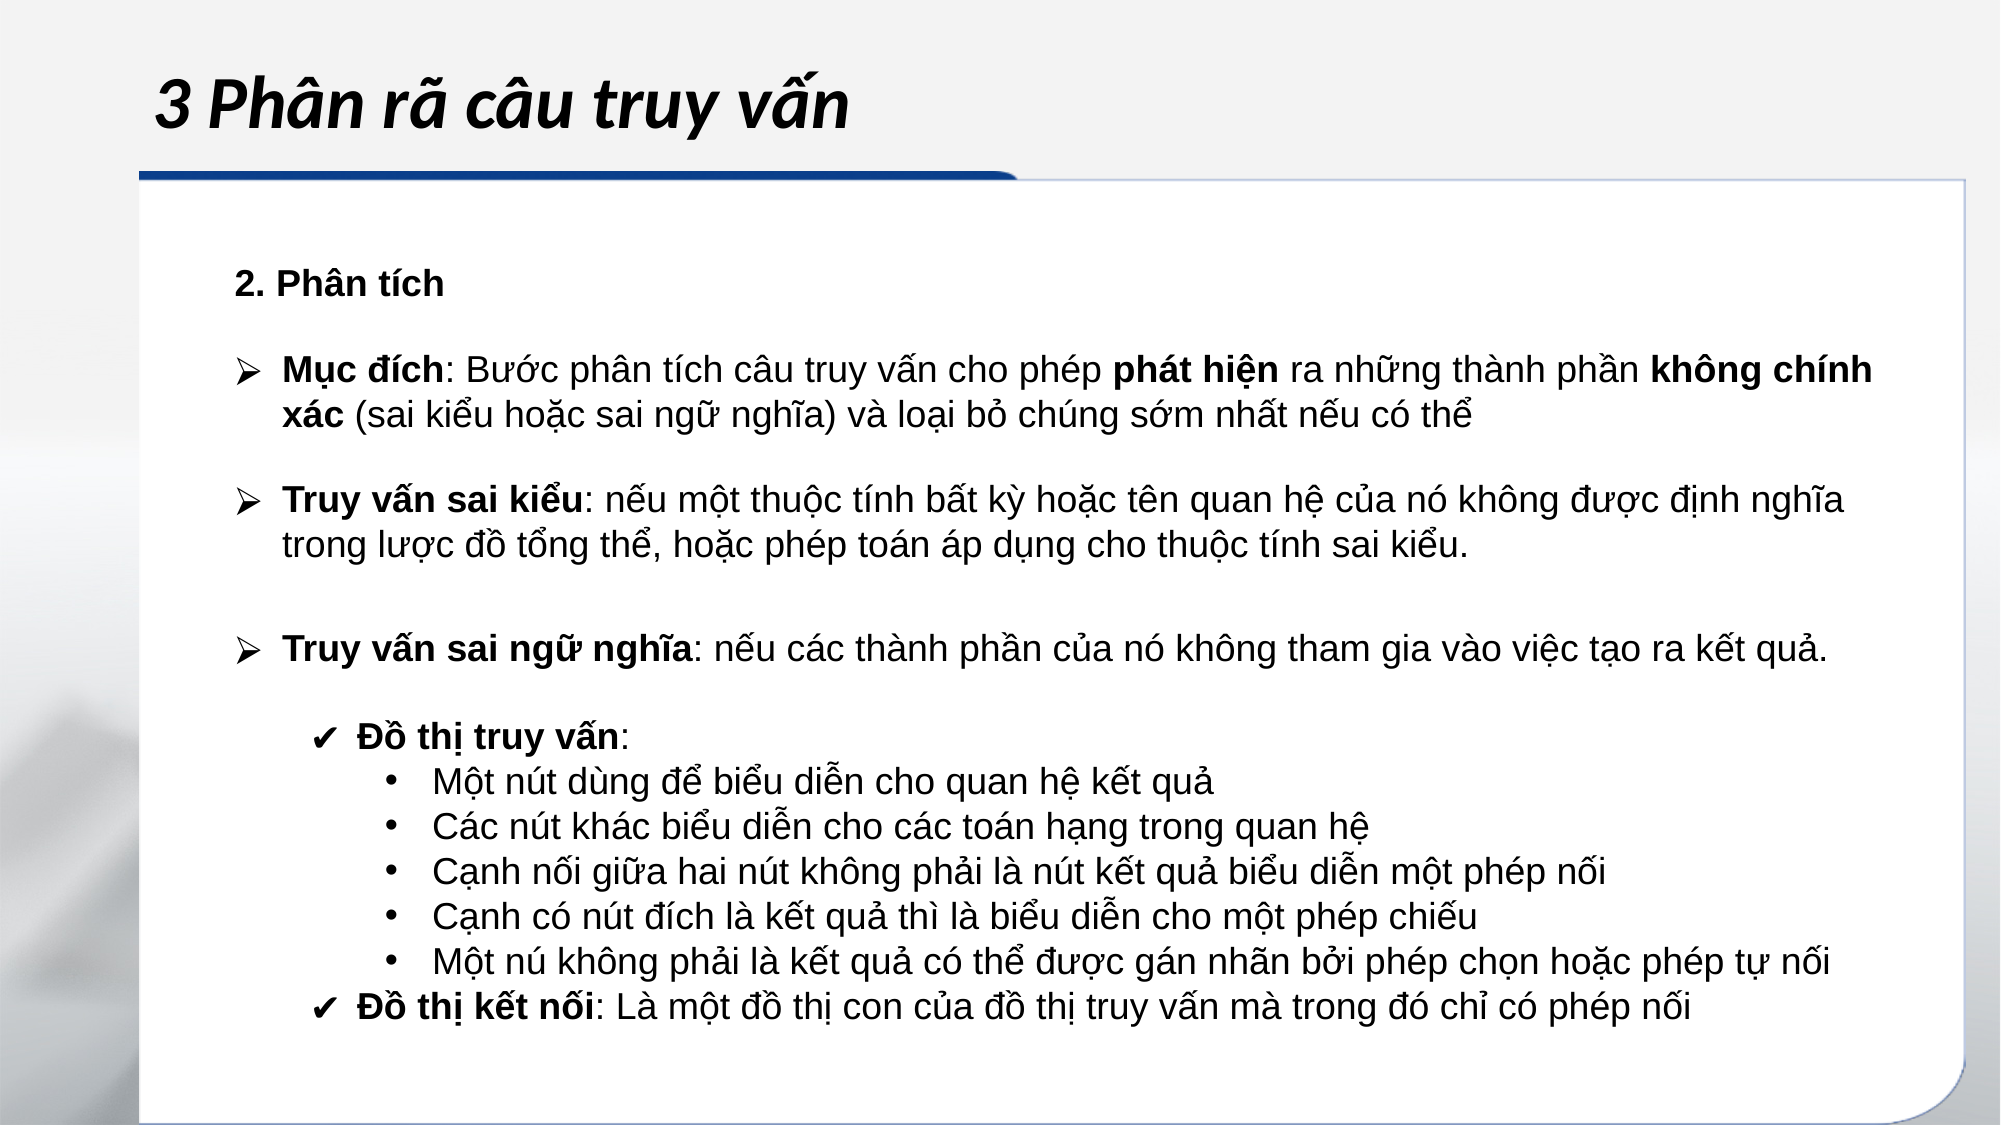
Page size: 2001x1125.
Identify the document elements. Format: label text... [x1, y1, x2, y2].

text_box Mục đích: Bước phân tích câu truy vấn cho phép phát hiện ra những thành phần không chính xác (sai kiểu hoặc sai ngữ nghĩa) và loại bỏ chúng sớm nhất nếu có thể [220, 337, 1916, 443]
picture [0, 0, 2001, 1125]
text_box 2. Phân tích [219, 251, 1168, 312]
text_box Đồ thị truy vấn: Một nút dùng để biểu diễn cho quan hệ kết quả Các nút khác biểu diễn cho các toán hạng trong quan hệ Cạnh nối giữa hai nút không phải là nút kết quả biểu diễn một phép nối Cạnh có nút đích là kết quả thì là biểu diễn cho một phép chiếu Một nú không phải là kết quả có thể được gán nhãn bởi phép chọn hoặc phép tự nối Đồ thị kết nối: Là một đồ thị con của đồ thị truy vấn mà trong đó chỉ có phép nối [220, 704, 1916, 1080]
title 3 Phân rã câu truy vấn [137, 59, 1663, 150]
text_box Truy vấn sai kiểu: nếu một thuộc tính bất kỳ hoặc tên quan hệ của nó không được định nghĩa trong lược đồ tổng thể, hoặc phép toán áp dụng cho thuộc tính sai kiểu. [220, 467, 1916, 572]
text_box Truy vấn sai ngữ nghĩa: nếu các thành phần của nó không tham gia vào việc tạo ra kết quả. [220, 616, 1916, 677]
